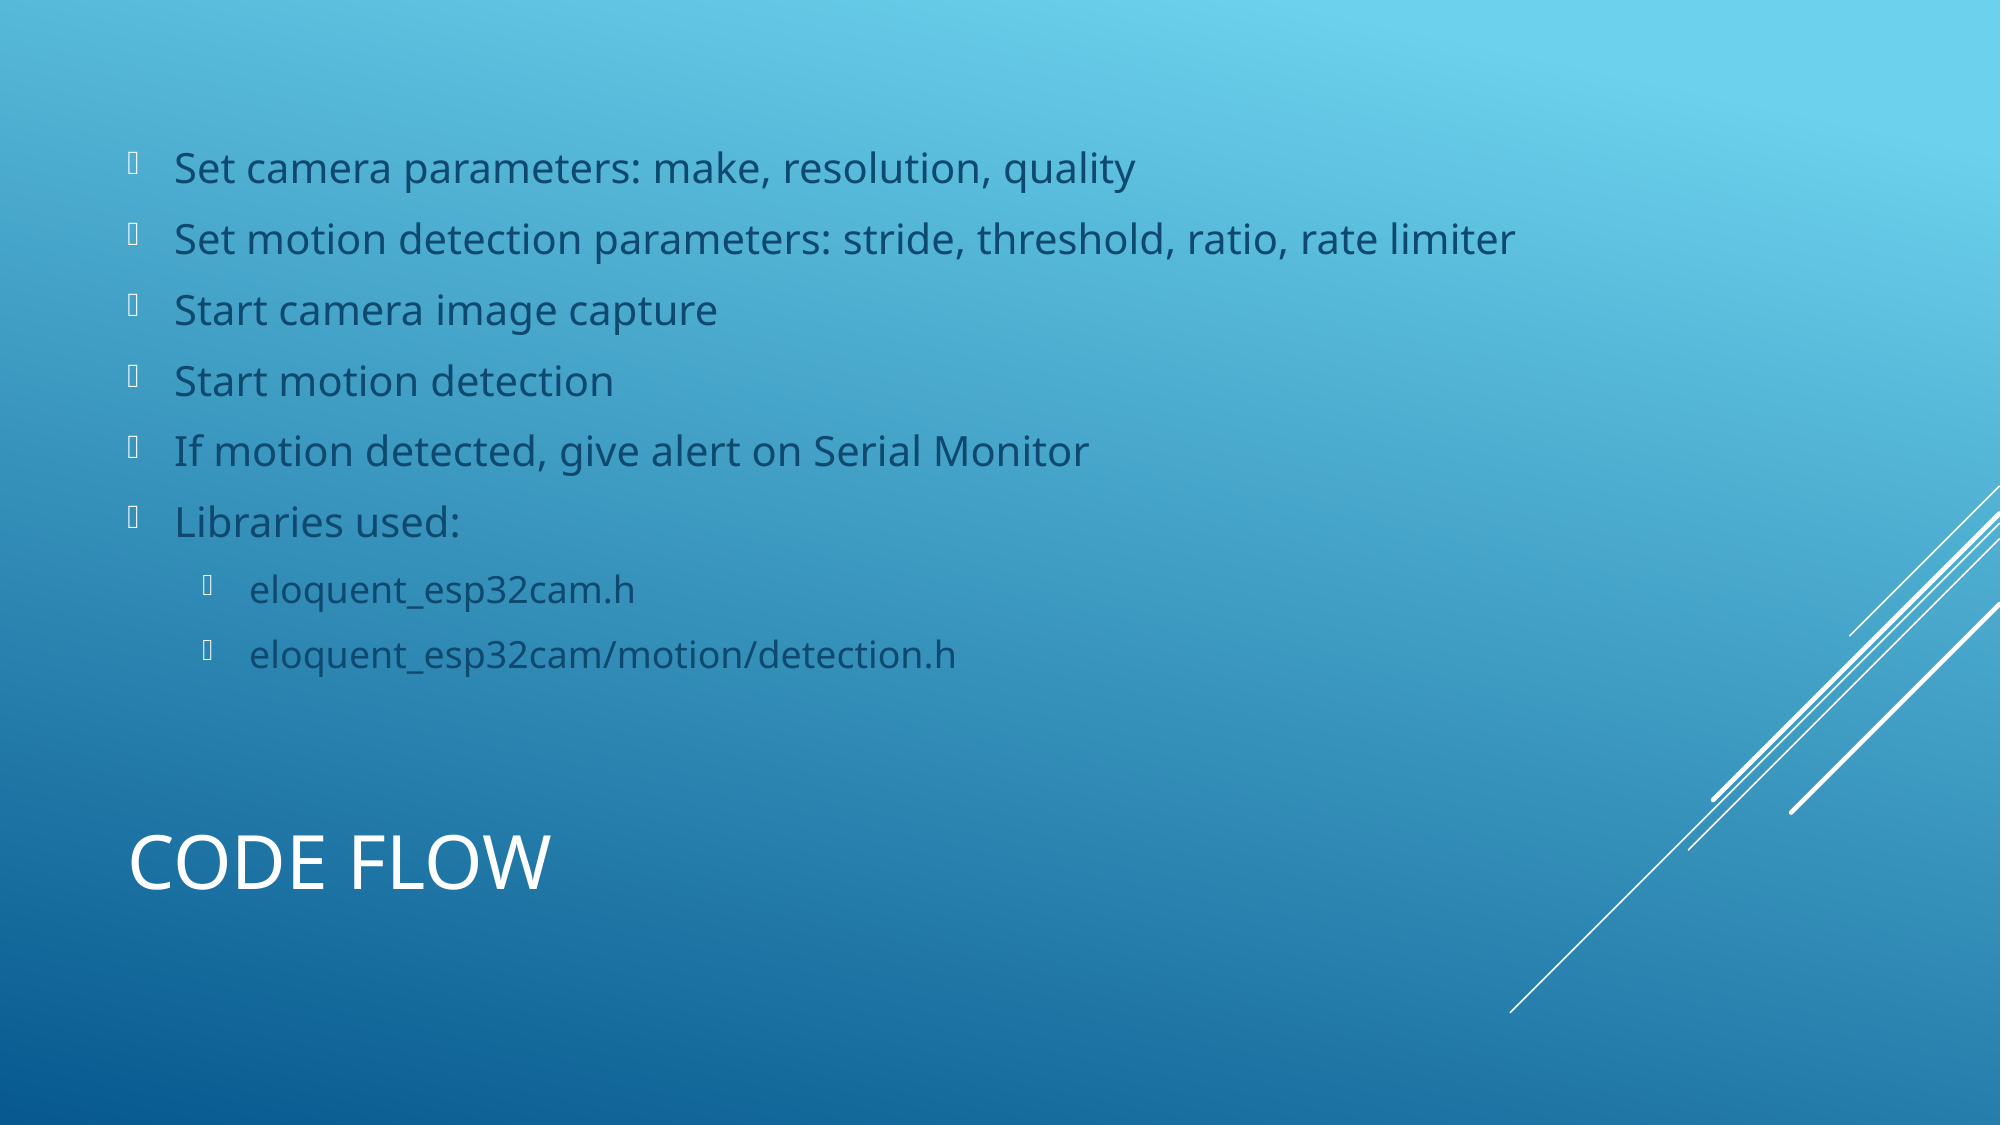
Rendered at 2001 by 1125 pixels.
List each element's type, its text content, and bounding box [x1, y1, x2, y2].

title Code flow [112, 736, 1513, 984]
list Set camera parameters: make, resolution, quality Set motion detection parameters: stride, threshold, ratio, rate limiter Start camera image capture Start motion detection If motion detected, give alert on Serial Monitor Libraries used: eloquent_esp32cam.h eloquent_esp32cam/motion/detection.h [112, 112, 1658, 706]
